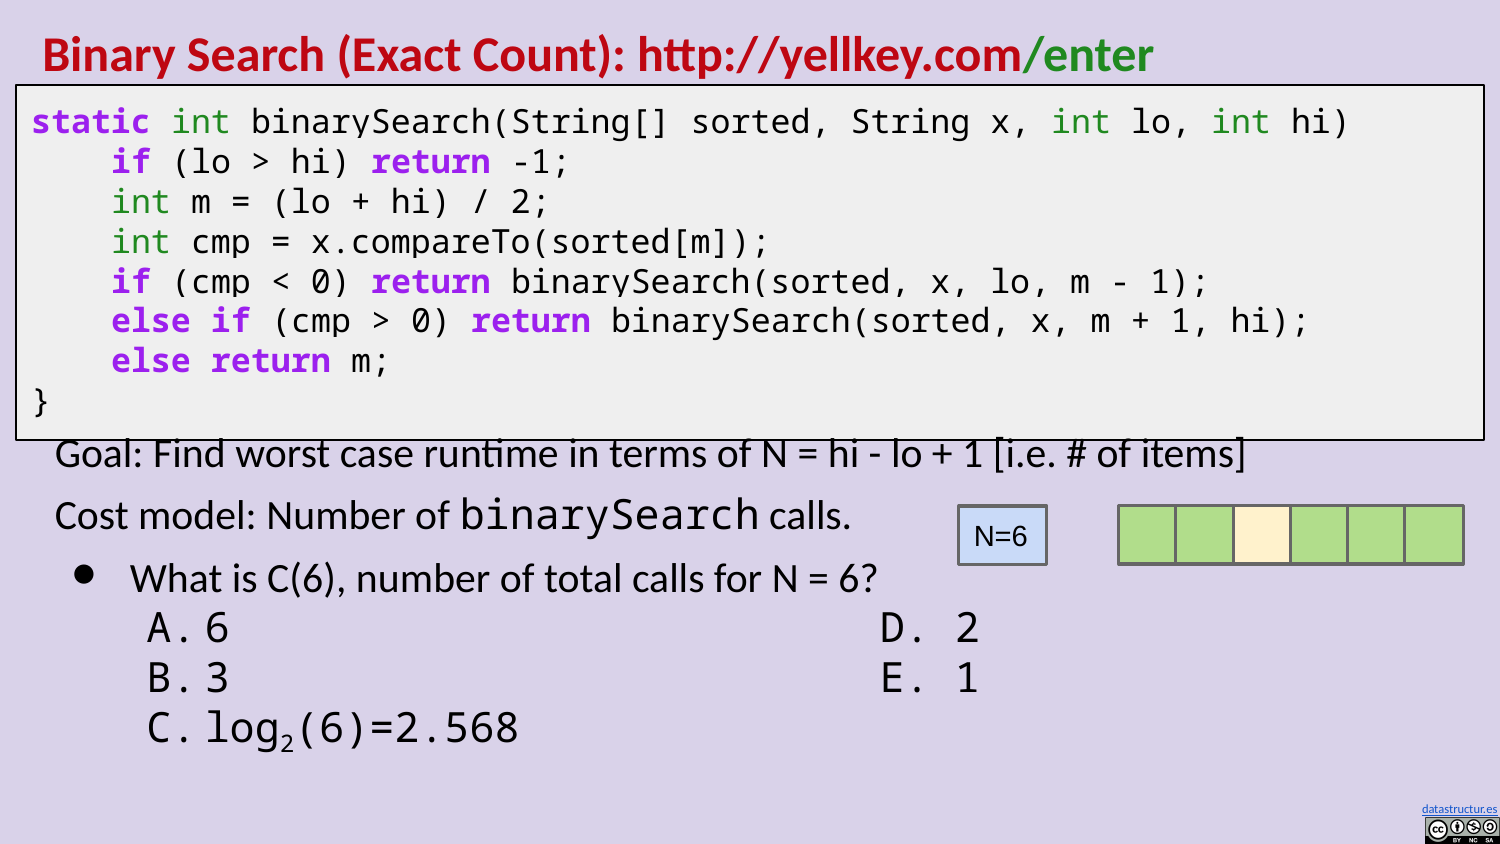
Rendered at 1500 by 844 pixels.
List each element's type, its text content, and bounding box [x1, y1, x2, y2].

text_box N=6 [958, 505, 1047, 565]
list Goal: Find worst case runtime in terms of N = hi - lo + 1 [i.e. # of items] Cost model: Number of binarySearch calls. What is C(6), number of total calls for N = 6? 6 D. 2 3 E. 1 log2(6)=2.568 [39, 410, 1465, 816]
picture [1425, 817, 1500, 844]
title Binary Search (Exact Count): http://yellkey.com/enter [27, 15, 1378, 97]
text_box static int binarySearch(String[] sorted, String x, int lo, int hi) if (lo > hi) return -1; int m = (lo + hi) / 2; int cmp = x.compareTo(sorted[m]); if (cmp < 0) return binarySearch(sorted, x, lo, m - 1); else if (cmp > 0) return binarySearch(sorted, x, m + 1, hi); else return m; } [16, 85, 1484, 440]
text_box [1118, 505, 1464, 565]
